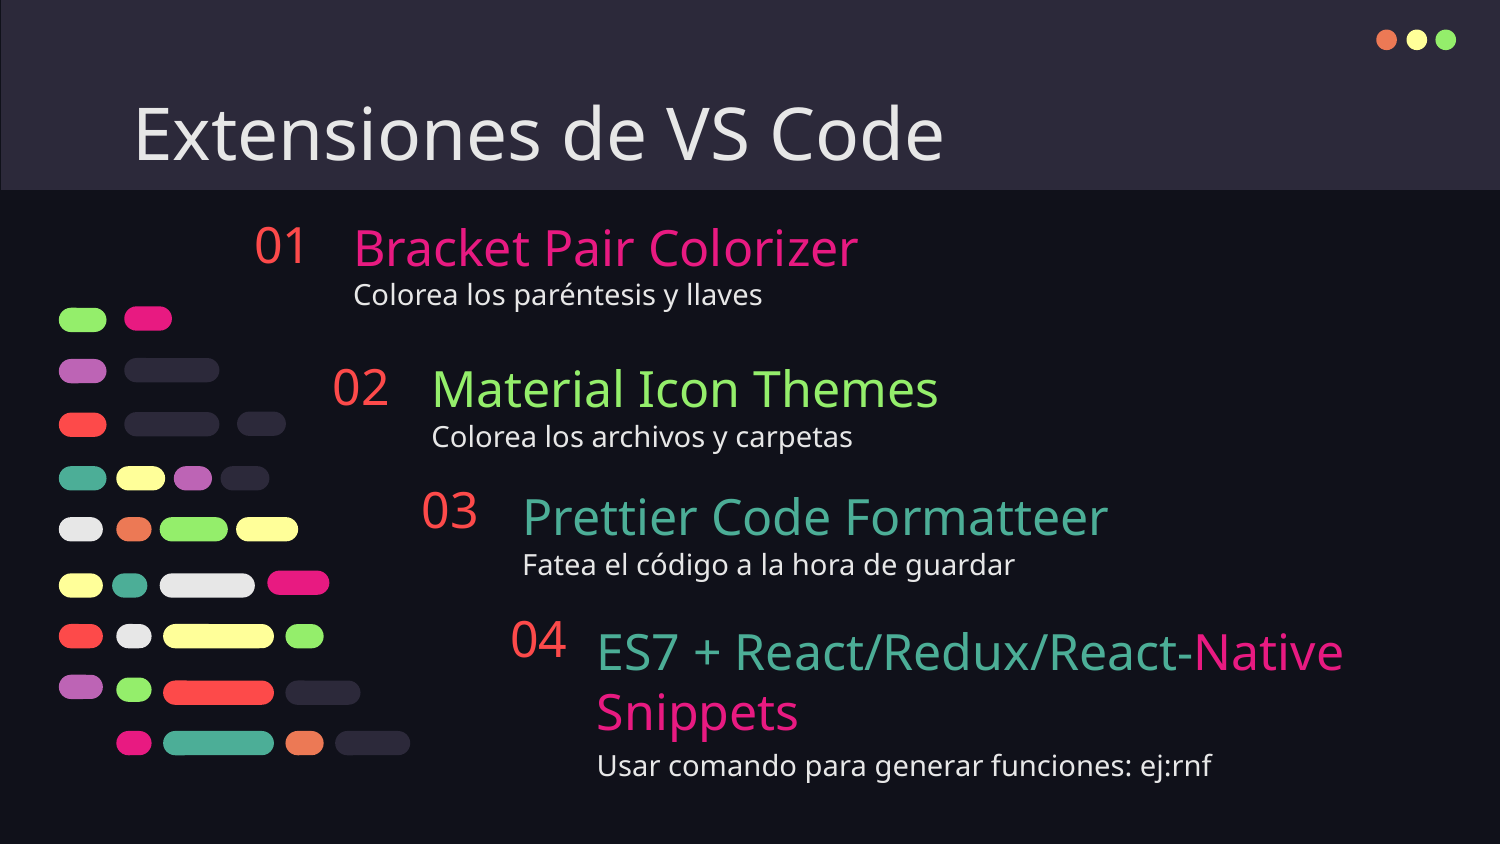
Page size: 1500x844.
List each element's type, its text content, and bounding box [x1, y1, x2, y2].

subtitle Colorea los archivos y carpetas [416, 433, 1107, 460]
subtitle Fatea el código a la hora de guardar [507, 526, 1288, 610]
title Extensiones de VS Code [116, 72, 1382, 167]
title 01 [239, 211, 338, 276]
subtitle Prettier Code Formatteer [507, 481, 1287, 561]
text_box 04 [495, 610, 581, 665]
title 03 [415, 481, 506, 536]
subtitle Material Icon Themes [416, 352, 1107, 433]
subtitle Colorea los paréntesis y llaves [338, 292, 1029, 308]
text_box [58, 306, 411, 756]
text_box ES7 + React/Redux/React-Native Snippets [581, 605, 1397, 756]
subtitle Bracket Pair Colorizer [338, 211, 1029, 292]
text_box Usar comando para generar funciones: ej:rnf [581, 756, 1363, 822]
